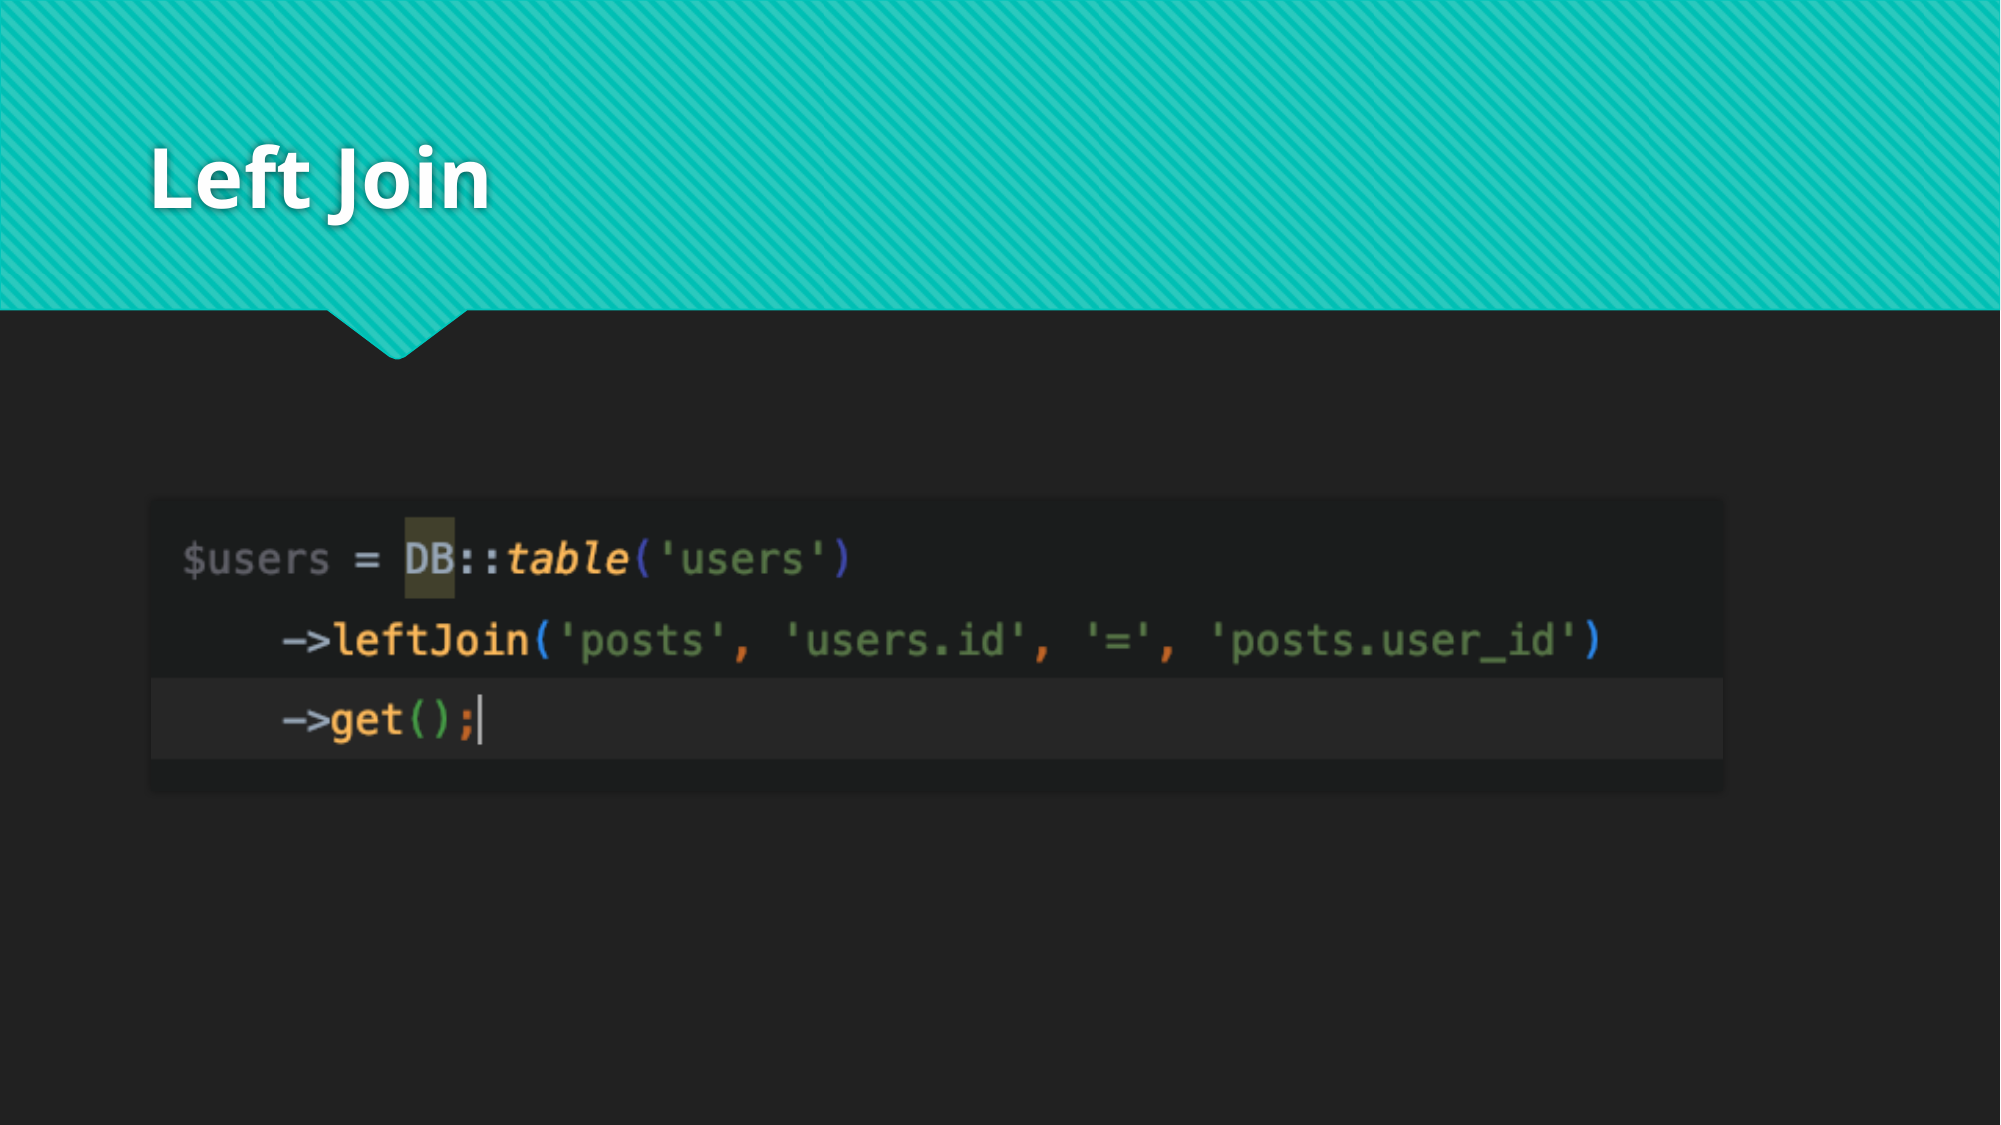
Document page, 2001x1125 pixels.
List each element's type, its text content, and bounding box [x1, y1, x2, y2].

title Left Join [132, 73, 1868, 233]
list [151, 500, 1723, 792]
